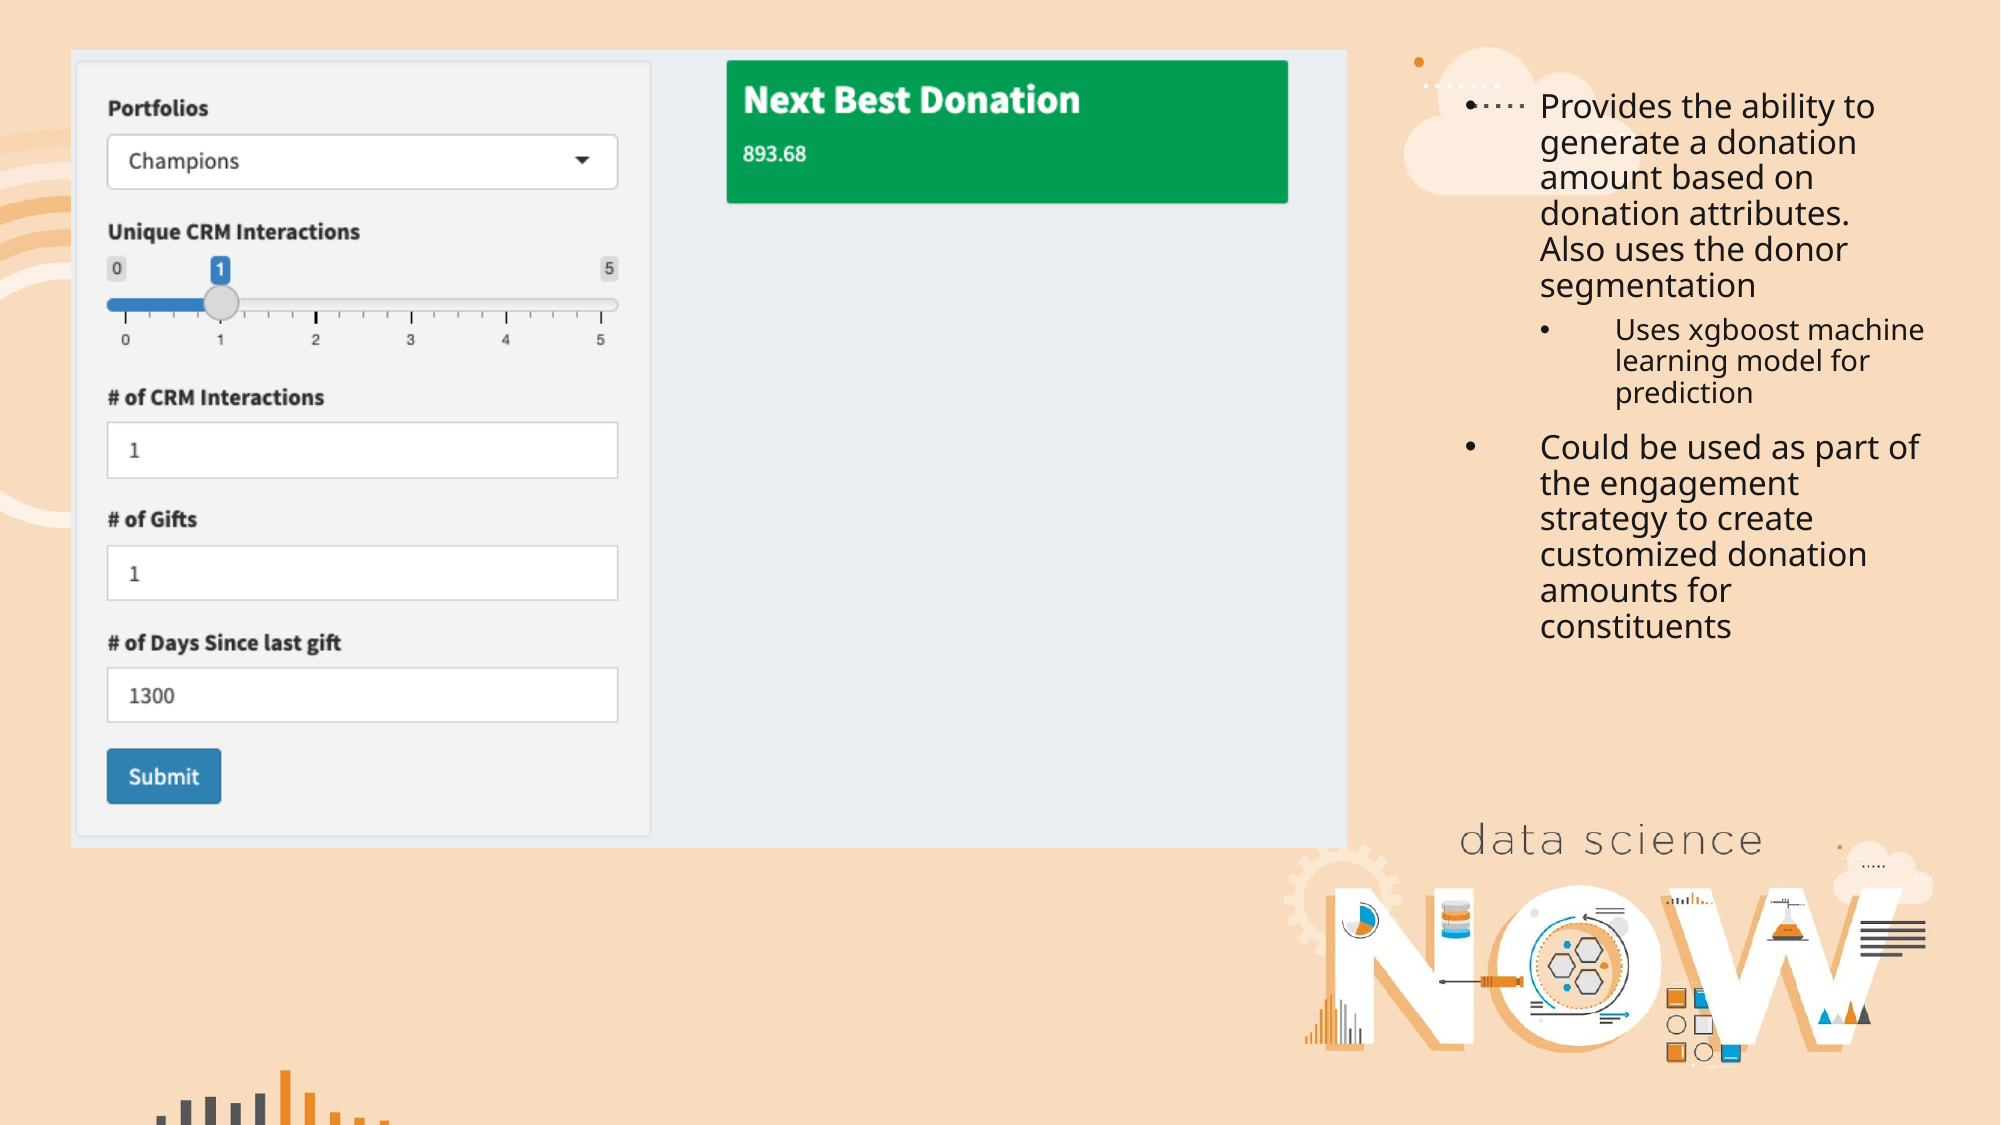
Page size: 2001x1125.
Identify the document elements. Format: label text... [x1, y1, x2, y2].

list Provides the ability to generate a donation amount based on donation attributes. Also uses the donor segmentation Uses xgboost machine learning model for prediction Could be used as part of the engagement strategy to create customized donation amounts for constituents [1412, 82, 1946, 671]
picture [0, 0, 2001, 1125]
